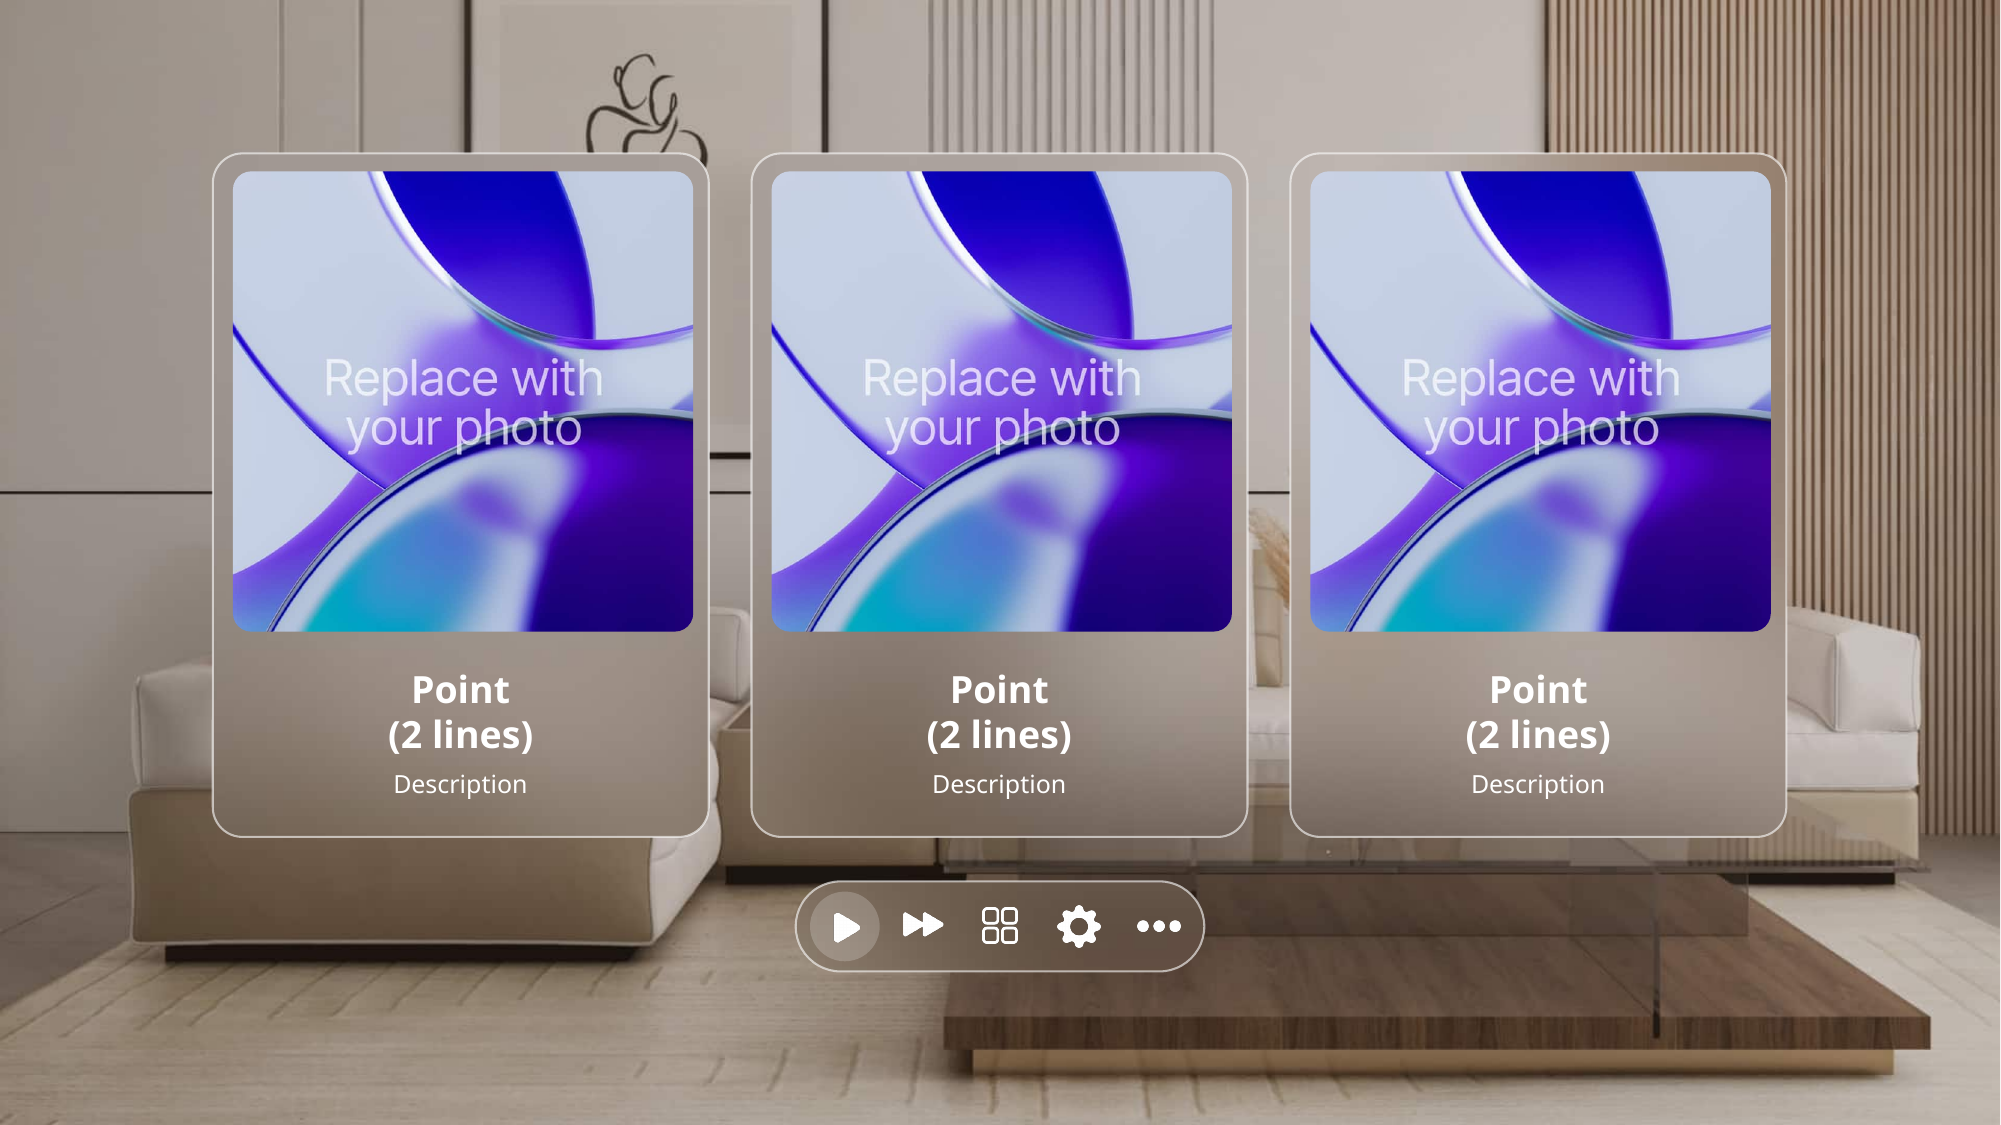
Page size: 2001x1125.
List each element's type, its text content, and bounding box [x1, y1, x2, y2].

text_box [795, 881, 1205, 972]
picture [0, 0, 2001, 1125]
text_box Point (2 lines) Description [750, 152, 1249, 838]
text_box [1290, 153, 1787, 837]
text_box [212, 153, 709, 837]
